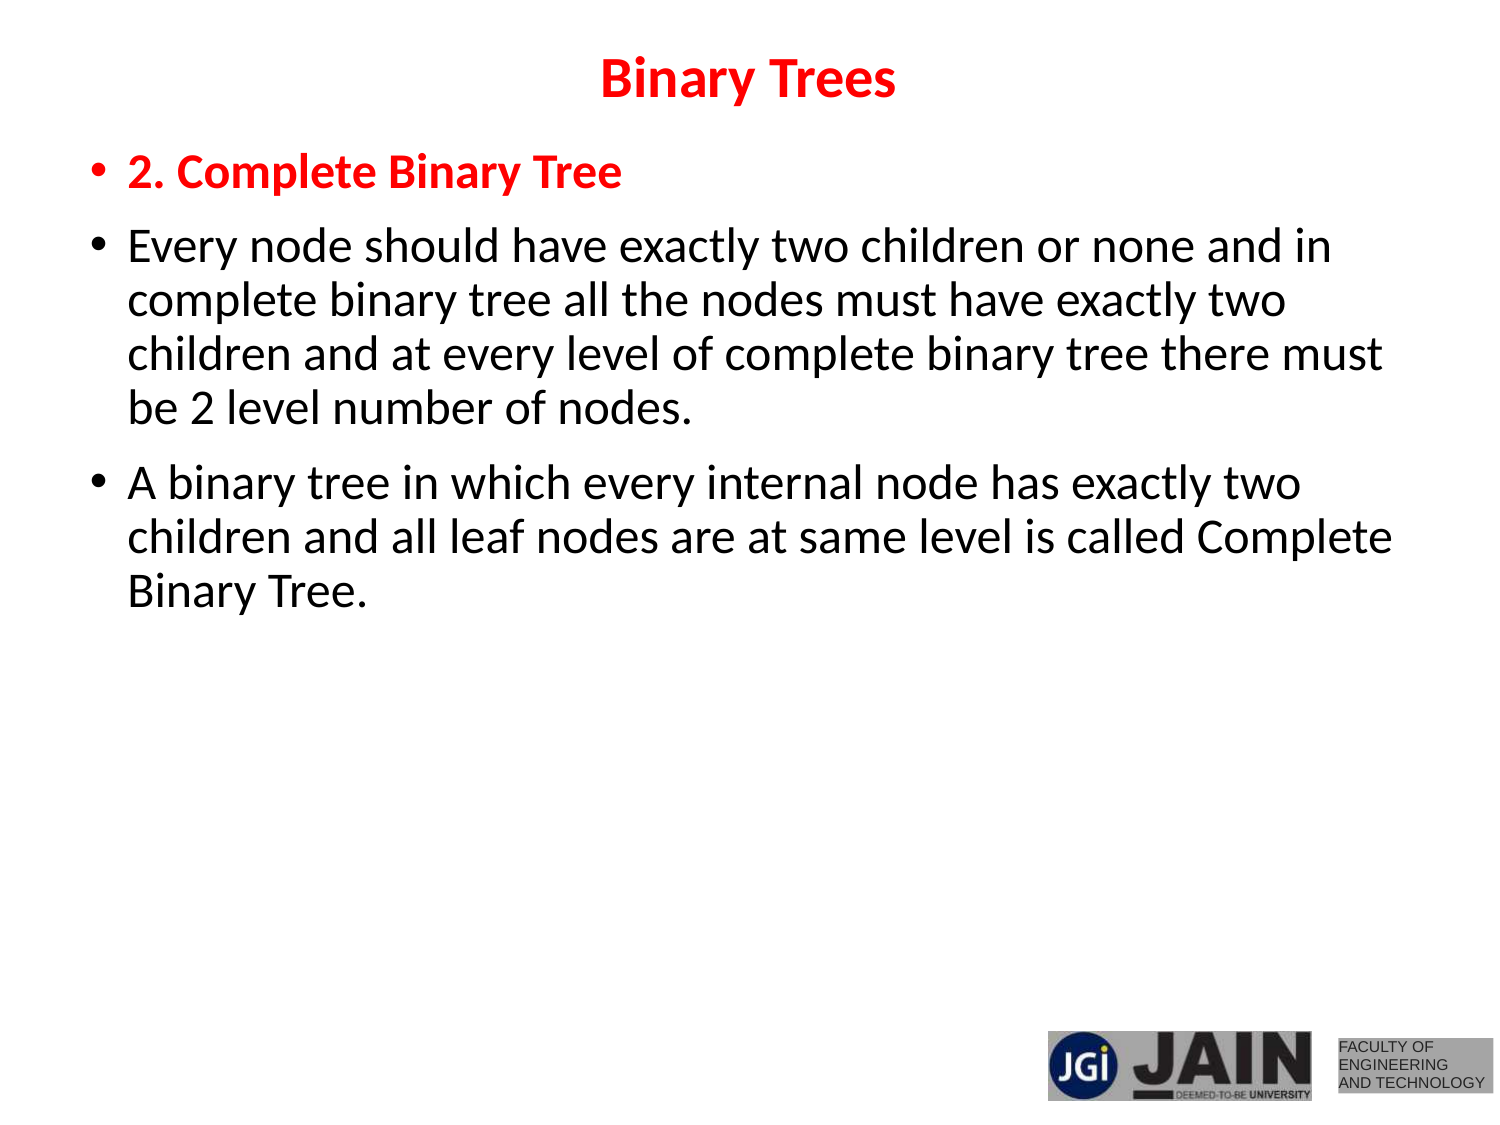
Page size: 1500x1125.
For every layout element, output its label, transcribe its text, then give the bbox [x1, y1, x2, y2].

text_box FACULTY OF ENGINEERING AND TECHNOLOGY [1338, 1038, 1494, 1094]
text_box Binary Trees [73, 39, 1424, 133]
text_box 2. Complete Binary Tree Every node should have exactly two children or none and in complete binary tree all the nodes must have exactly two children and at every level of complete binary tree there must be 2 level number of nodes. A binary tree in which every internal node has exactly two children and all leaf nodes are at same level is called Complete Binary Tree. [74, 137, 1425, 1066]
picture [1048, 1031, 1312, 1101]
